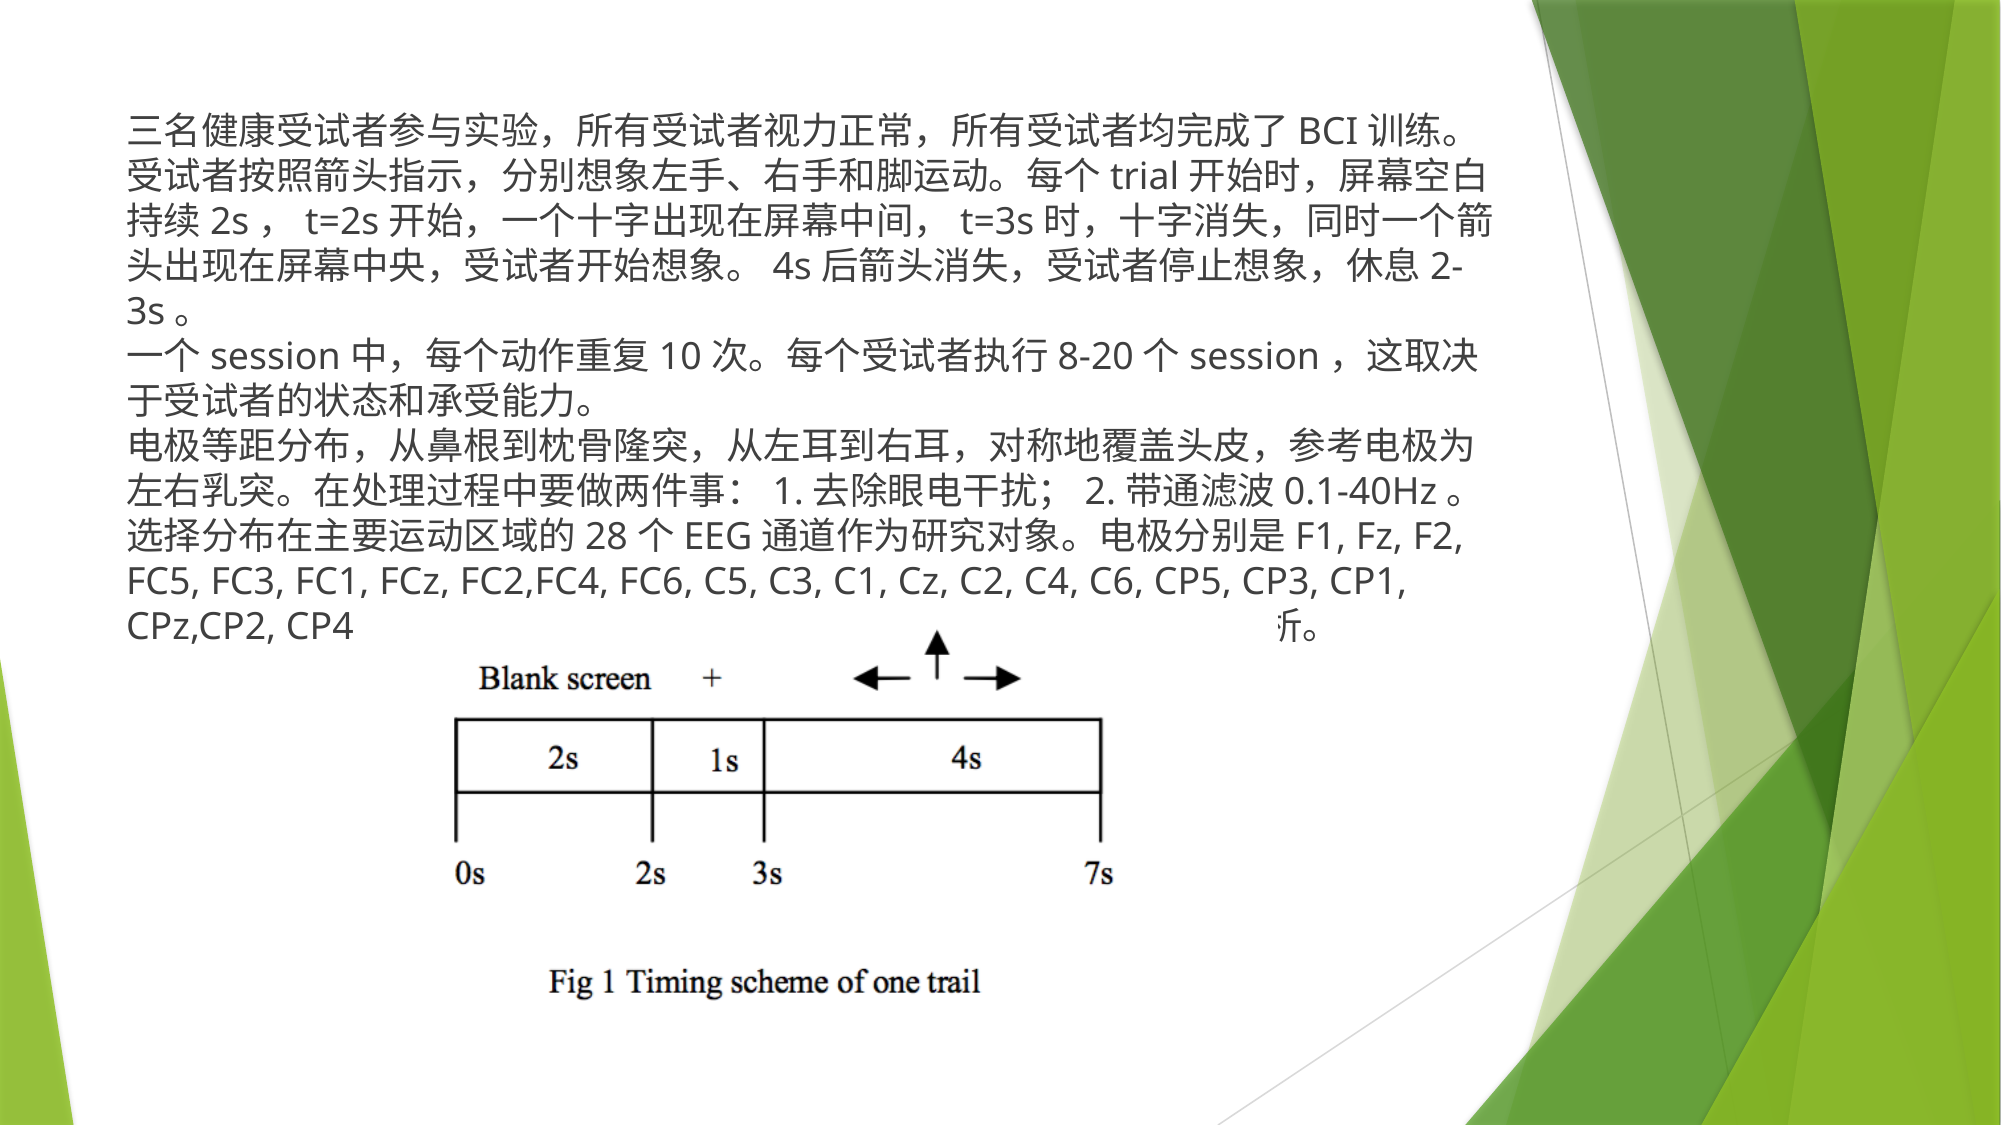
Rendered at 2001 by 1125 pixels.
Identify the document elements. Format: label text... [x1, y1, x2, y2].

picture [354, 597, 1278, 1023]
list 三名健康受试者参与实验，所有受试者视力正常，所有受试者均完成了BCI训练。 受试者按照箭头指示，分别想象左手、右手和脚运动。每个trial开始时，屏幕空白持续2s，t=2s开始，一个十字出现在屏幕中间，t=3s时，十字消失，同时一个箭头出现在屏幕中央，受试者开始想象。4s后箭头消失，受试者停止想象，休息2-3s。 一个session中，每个动作重复10次。每个受试者执行8-20个session，这取决于受试者的状态和承受能力。 电极等距分布，从鼻根到枕骨隆突，从左耳到右耳，对称地覆盖头皮，参考电极为左右乳突。在处理过程中要做两件事：1.去除眼电干扰；2.带通滤波0.1-40Hz。选择分布在主要运动区域的28个EEG通道作为研究对象。电极分别是F1, Fz, F2, FC5, FC3, FC1, FCz, FC2,FC4, FC6, C5, C3, C1, Cz, C2, C4, C6, CP5, CP3, CP1, CPz,CP2, CP4, CP6, P1, Pz, P2 and PO2。使用3-7s数据进行研究分析。 [111, 99, 1522, 991]
